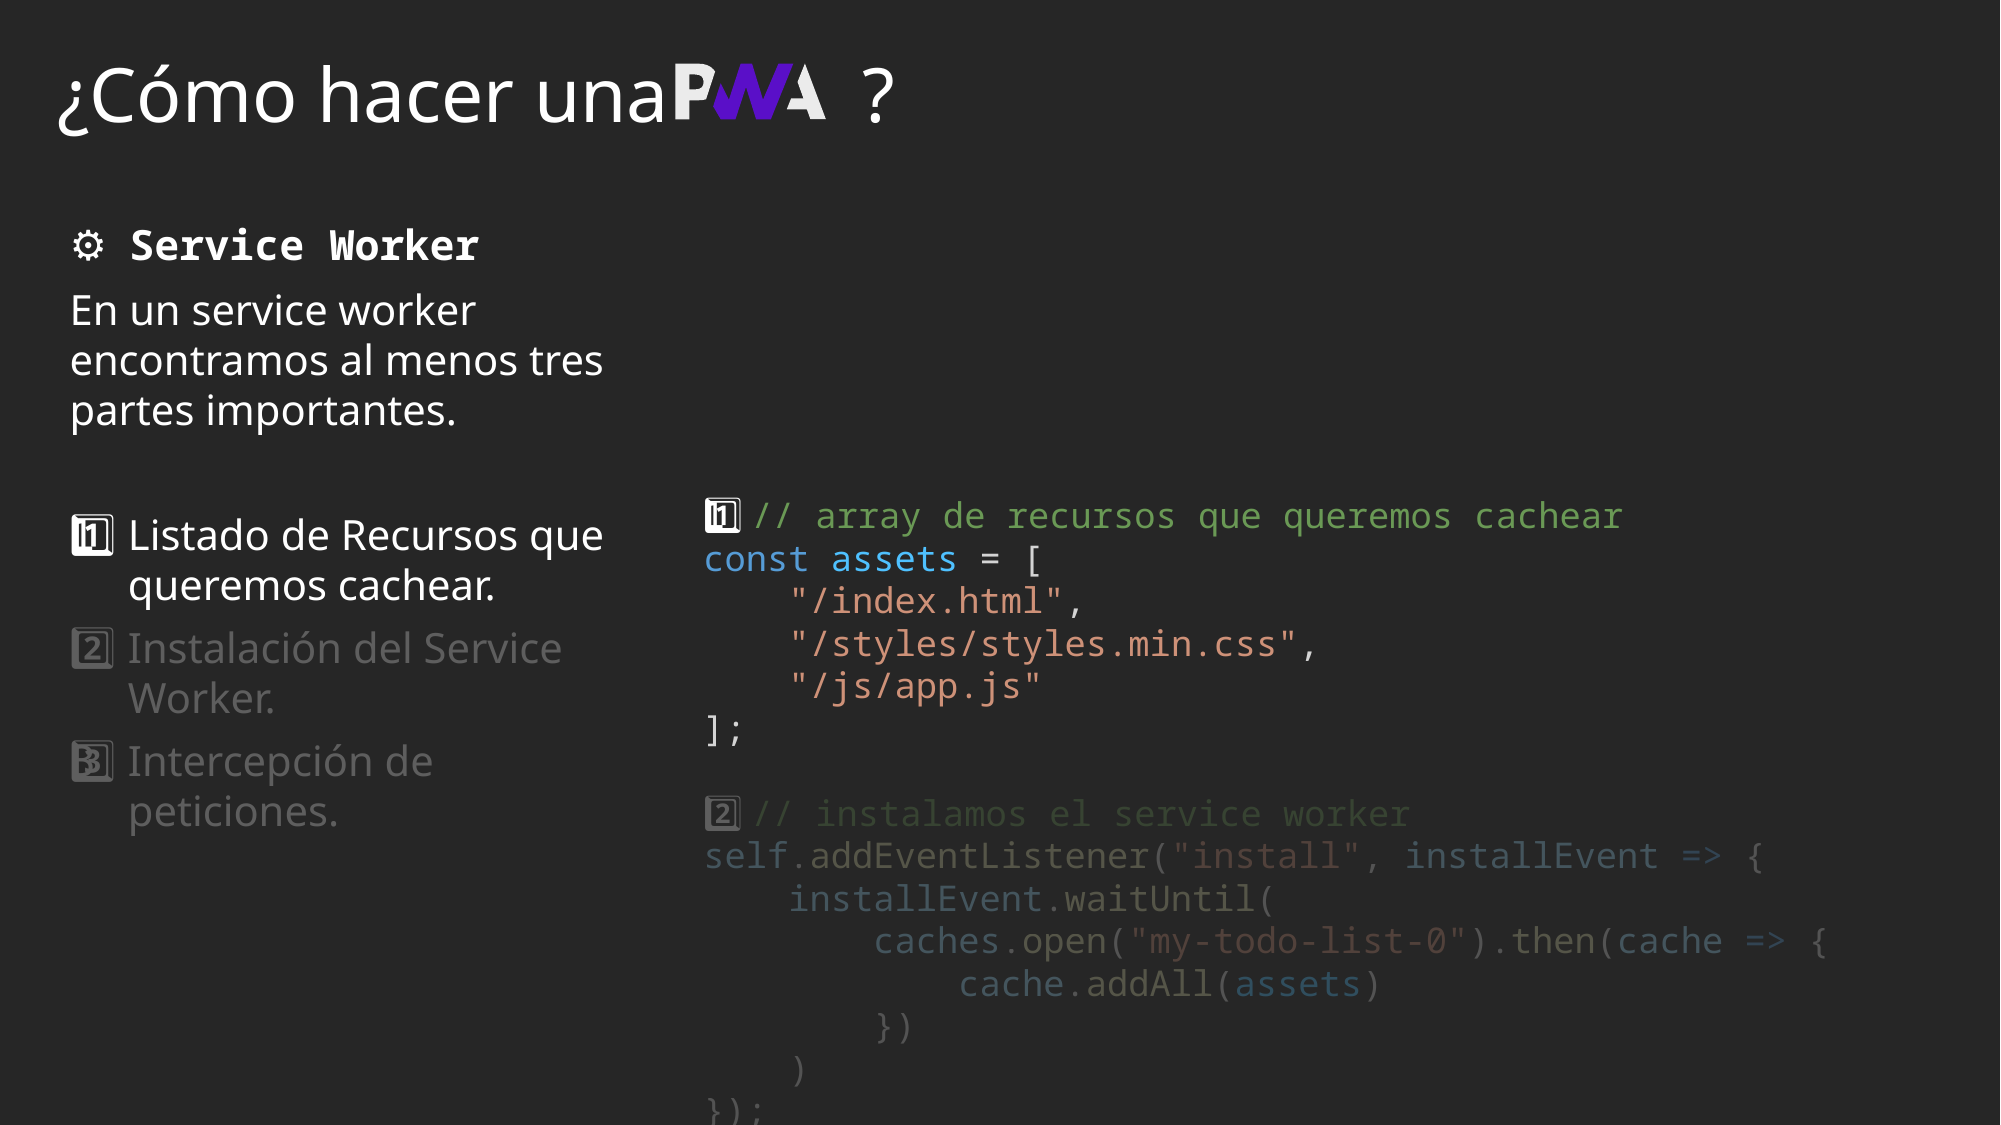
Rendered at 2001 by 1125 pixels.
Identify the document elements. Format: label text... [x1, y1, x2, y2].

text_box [42, 40, 1261, 147]
text_box En un service worker encontramos al menos tres partes importantes. 1️⃣ Listado de Recursos que queremos cachear. 2️⃣ Instalación del Service Worker. 3️⃣ Intercepción de peticiones. [54, 276, 632, 842]
text_box ⚙️ Service Worker [54, 211, 598, 276]
text_box 1️⃣ // array de recursos que queremos cachear const assets = [ "/index.html", "/styles/styles.min.css", "/js/app.js" ]; 2️⃣ // instalamos el service worker self.addEventListener("install", installEvent => { installEvent.waitUntil( caches.open("my-todo-list-0").then(cache => { cache.addAll(assets) }) ) }); 3️⃣ // interceptamos las peticiones de red self.addEventListener("fetch", fetchEvent => { fetchEvent.respondWith( caches.match(fetchEvent.request).then(res => { return res || fetch(fetchEvent.request) }) ) }) [688, 485, 2000, 1125]
